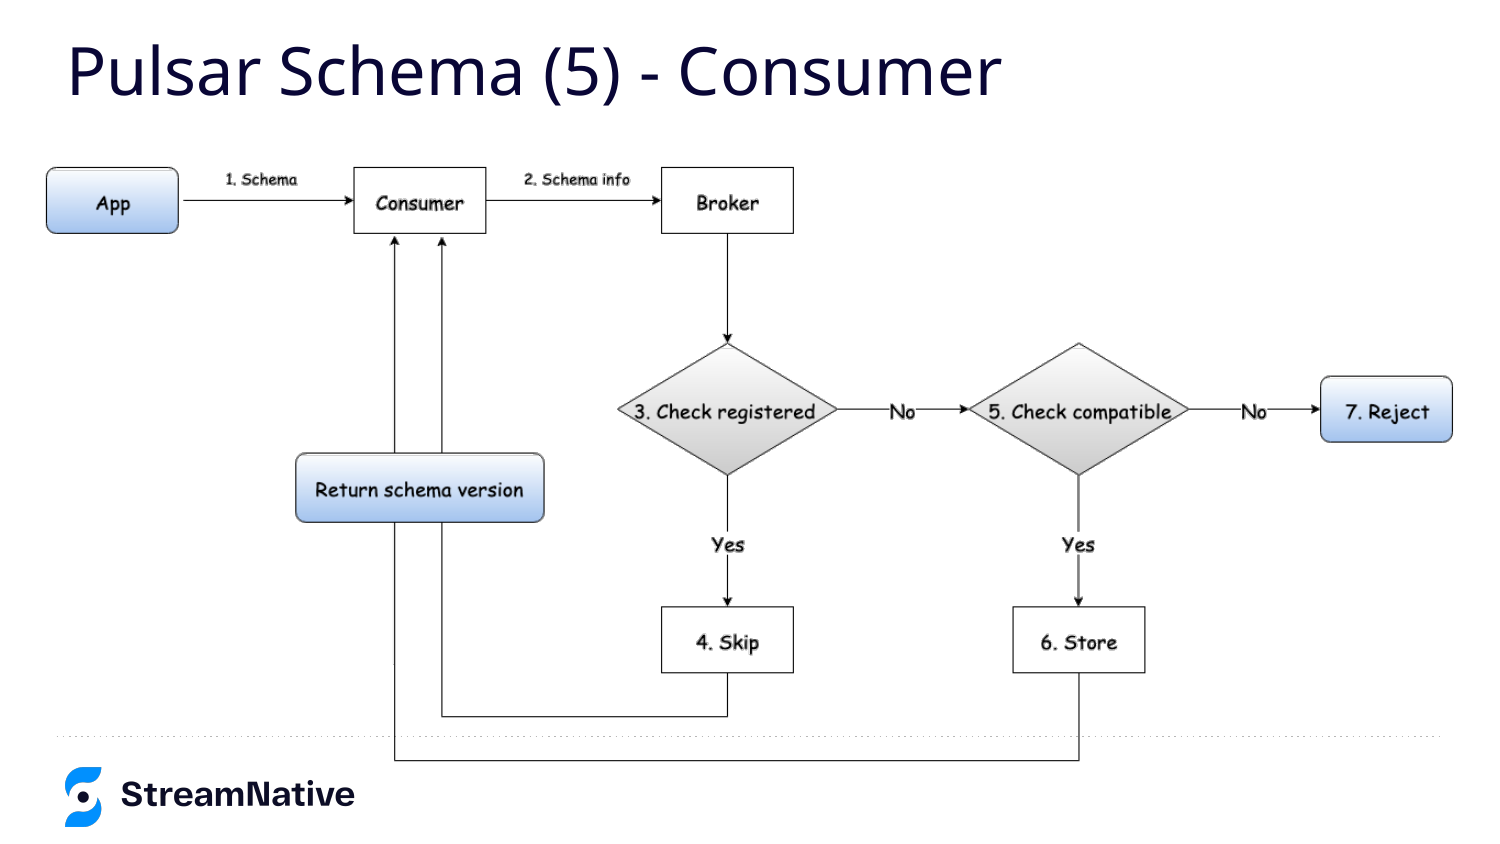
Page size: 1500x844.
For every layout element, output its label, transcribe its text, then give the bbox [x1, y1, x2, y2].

picture [24, 145, 1476, 836]
title Pulsar Schema (5) - Consumer [51, 13, 1449, 132]
